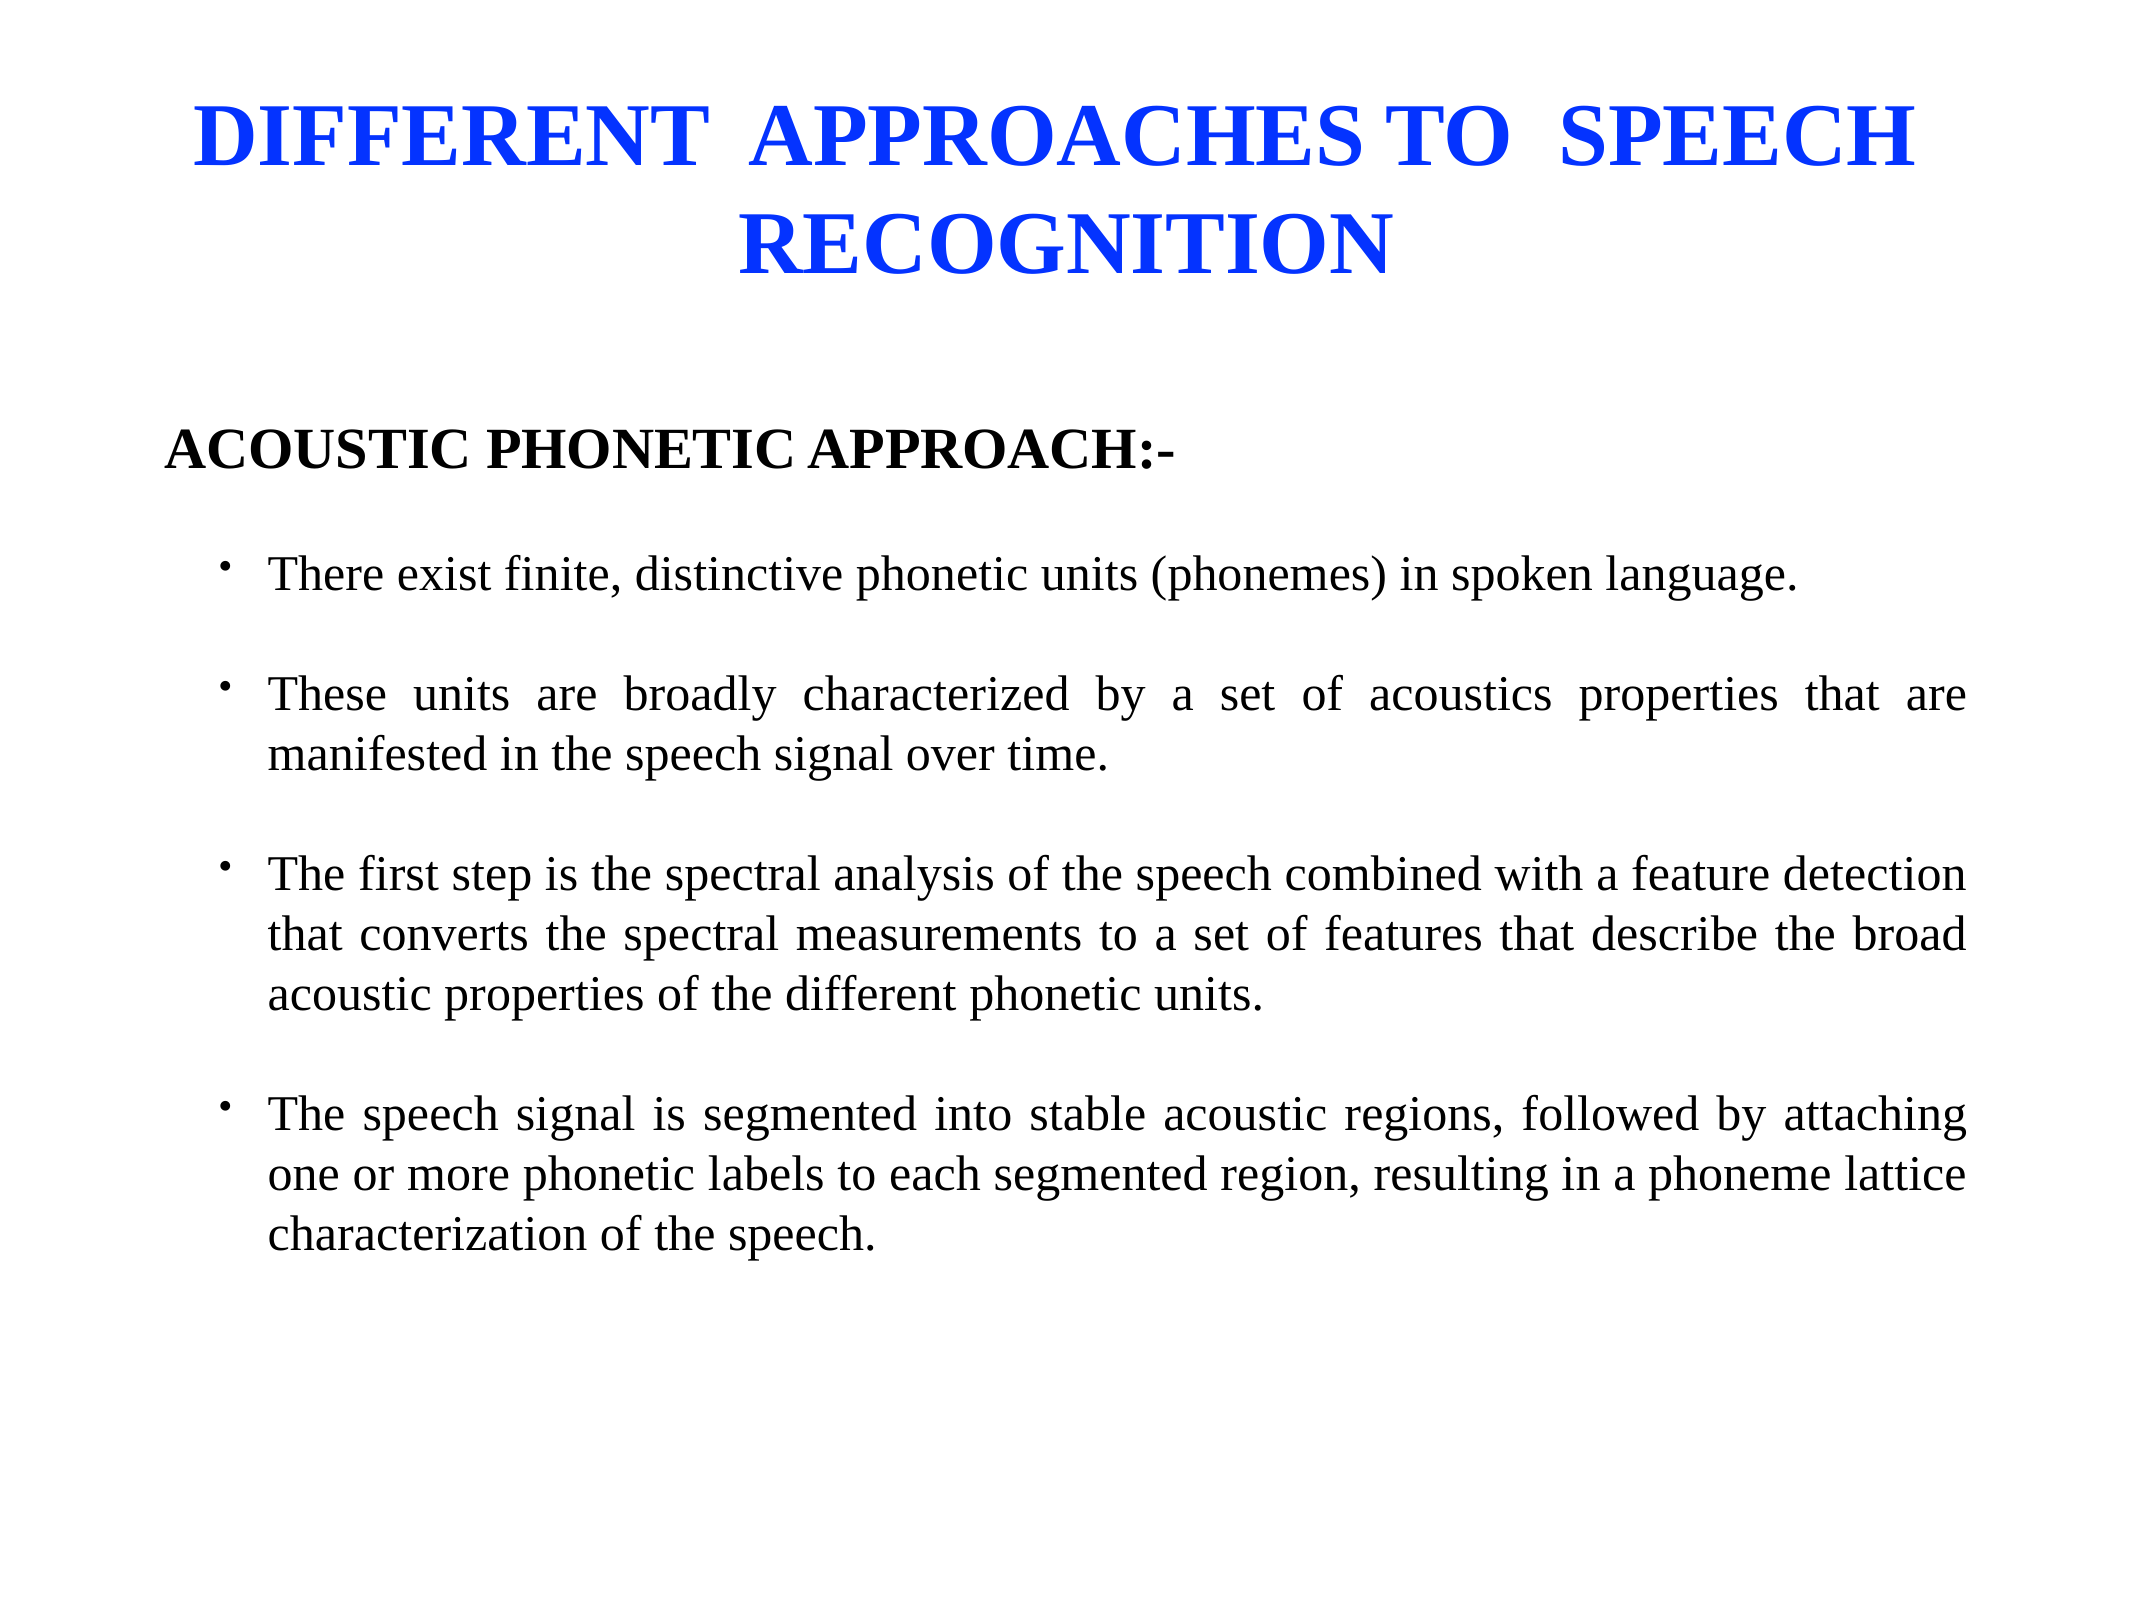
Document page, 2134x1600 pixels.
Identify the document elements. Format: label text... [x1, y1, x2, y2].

list ACOUSTIC PHONETIC APPROACH:- There exist finite, distinctive phonetic units (phonemes) in spoken language. These units are broadly characterized by a set of acoustics properties that are manifested in the speech signal over time. The first step is the spectral analysis of the speech combined with a feature detection that converts the spectral measurements to a set of features that describe the broad acoustic properties of the different phonetic units. The speech signal is segmented into stable acoustic regions, followed by attaching one or more phonetic labels to each segmented region, resulting in a phoneme lattice characterization of the speech. [155, 401, 1978, 1459]
title DIFFERENT APPROACHES TO SPEECH RECOGNITION [155, 72, 1978, 295]
